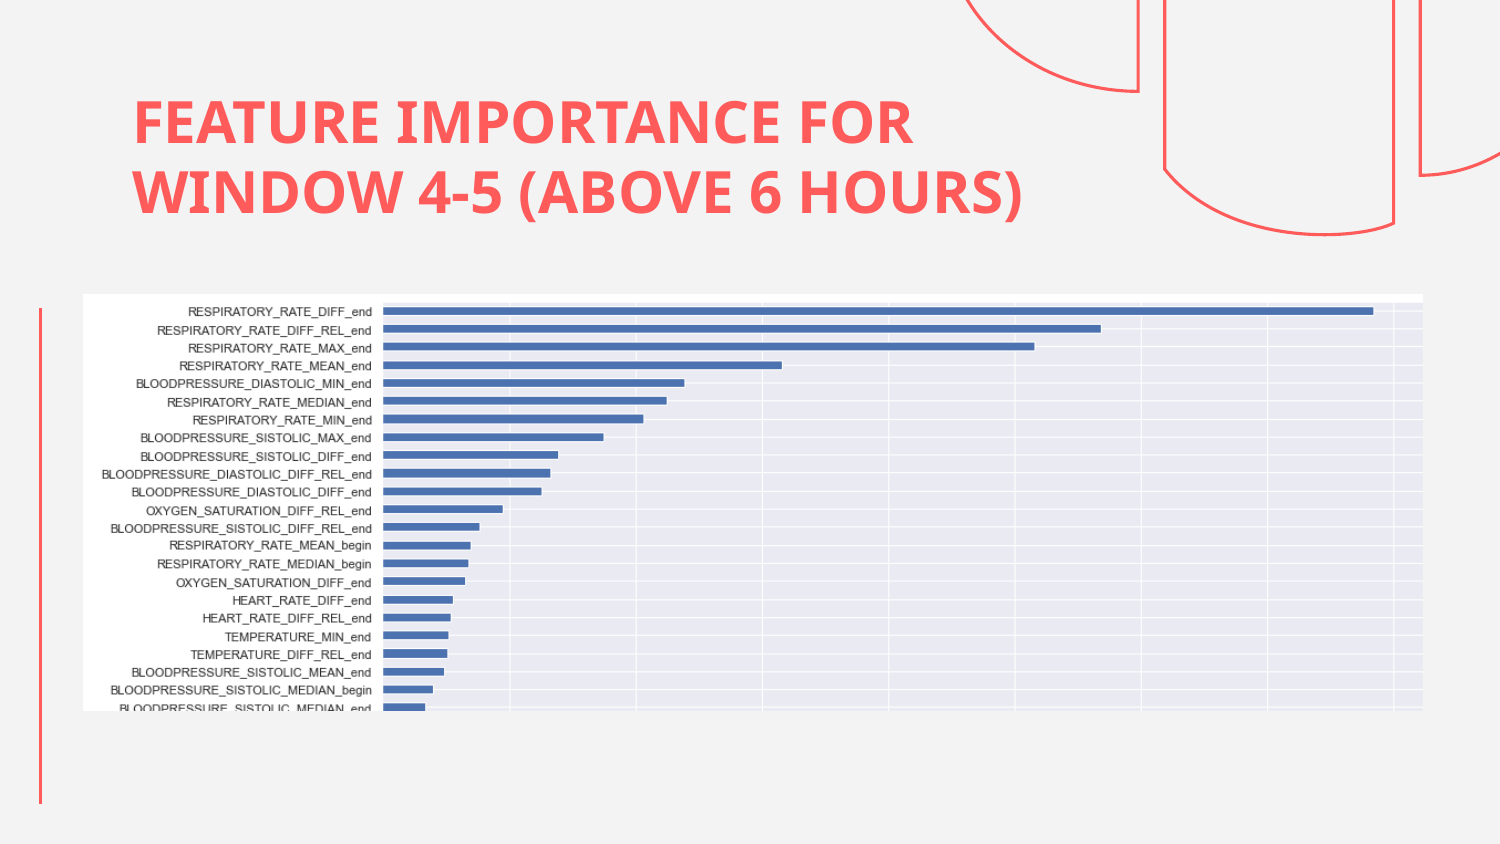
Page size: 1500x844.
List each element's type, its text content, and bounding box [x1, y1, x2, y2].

title FEATURE IMPORTANCE FOR WINDOW 4-5 (ABOVE 6 HOURS) [117, 70, 1139, 148]
picture [76, 294, 1424, 712]
